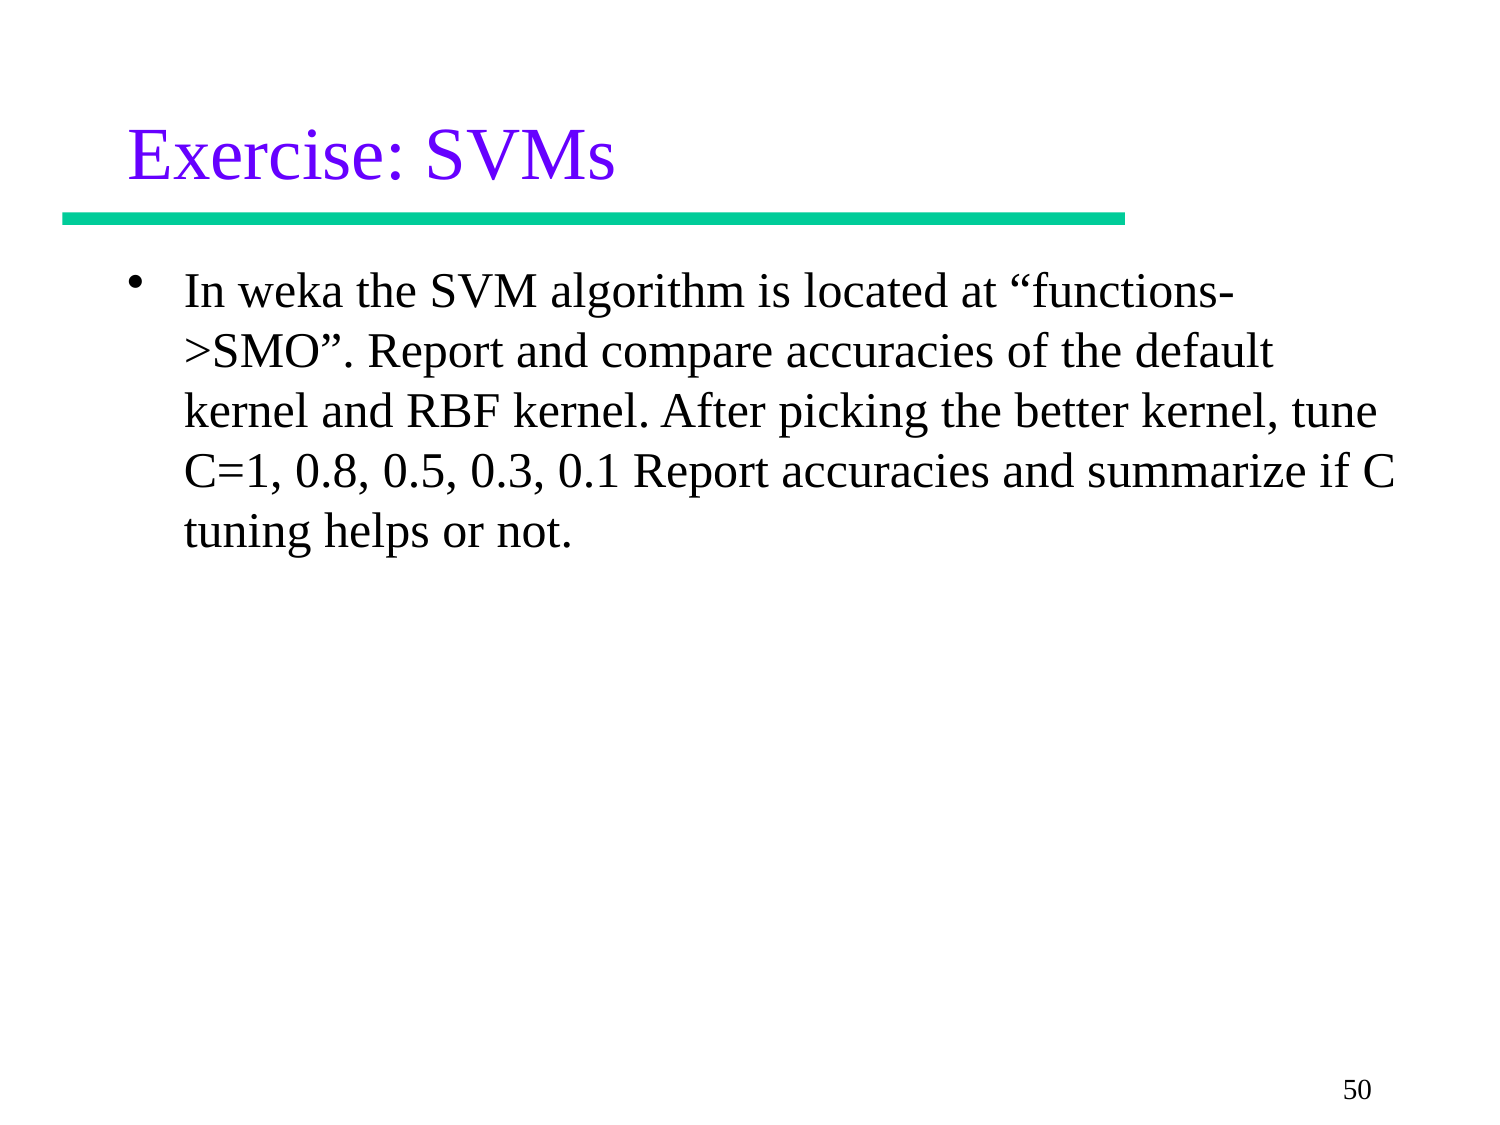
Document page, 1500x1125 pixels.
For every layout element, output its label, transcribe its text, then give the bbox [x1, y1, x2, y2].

title Exercise: SVMs [112, 99, 1376, 201]
list In weka the SVM algorithm is located at “functions->SMO”. Report and compare accuracies of the default kernel and RBF kernel. After picking the better kernel, tune C=1, 0.8, 0.5, 0.3, 0.1 Report accuracies and summarize if C tuning helps or not. [112, 249, 1413, 1051]
slide_number 50 [1087, 1062, 1388, 1101]
